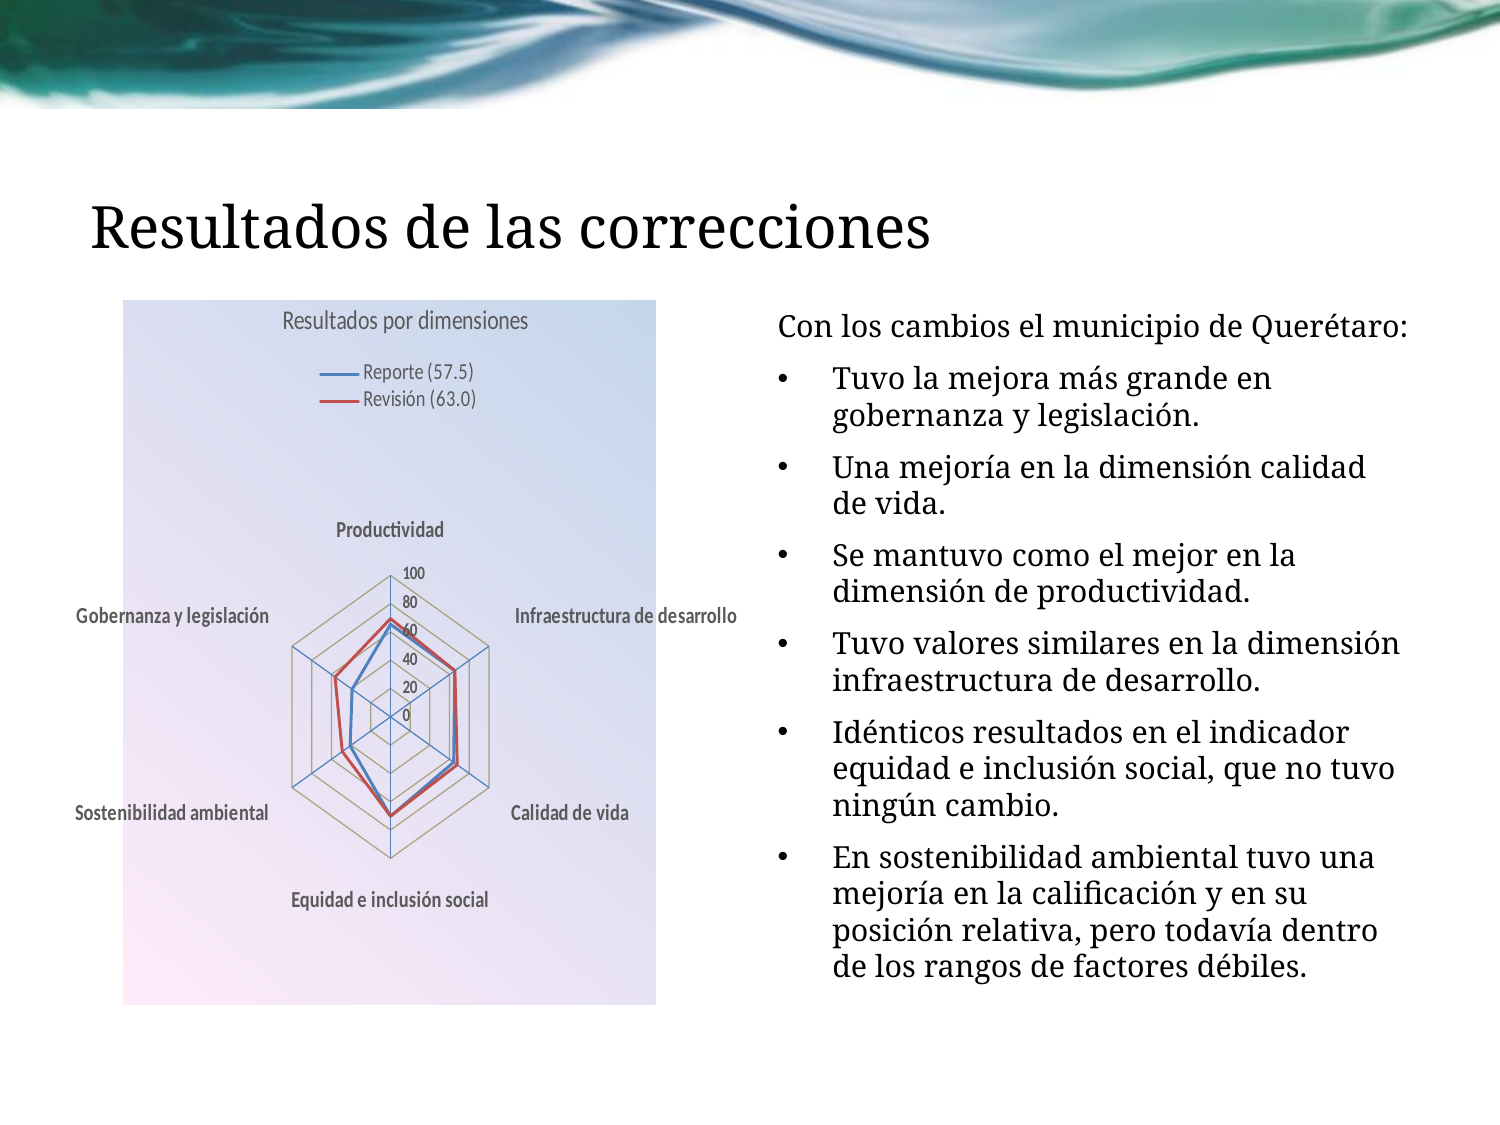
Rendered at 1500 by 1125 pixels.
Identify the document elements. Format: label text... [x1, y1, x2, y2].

chart [74, 299, 738, 1006]
picture [0, 0, 1500, 109]
list Con los cambios el municipio de Querétaro: Tuvo la mejora más grande en gobernanza y legislación. Una mejoría en la dimensión calidad de vida. Se mantuvo como el mejor en la dimensión de productividad. Tuvo valores similares en la dimensión infraestructura de desarrollo. Idénticos resultados en el indicador equidad e inclusión social, que no tuvo ningún cambio. En sostenibilidad ambiental tuvo una mejoría en la calificación y en su posición relativa, pero todavía dentro de los rangos de factores débiles. [762, 299, 1425, 1005]
title Resultados de las correcciones [75, 149, 1425, 300]
